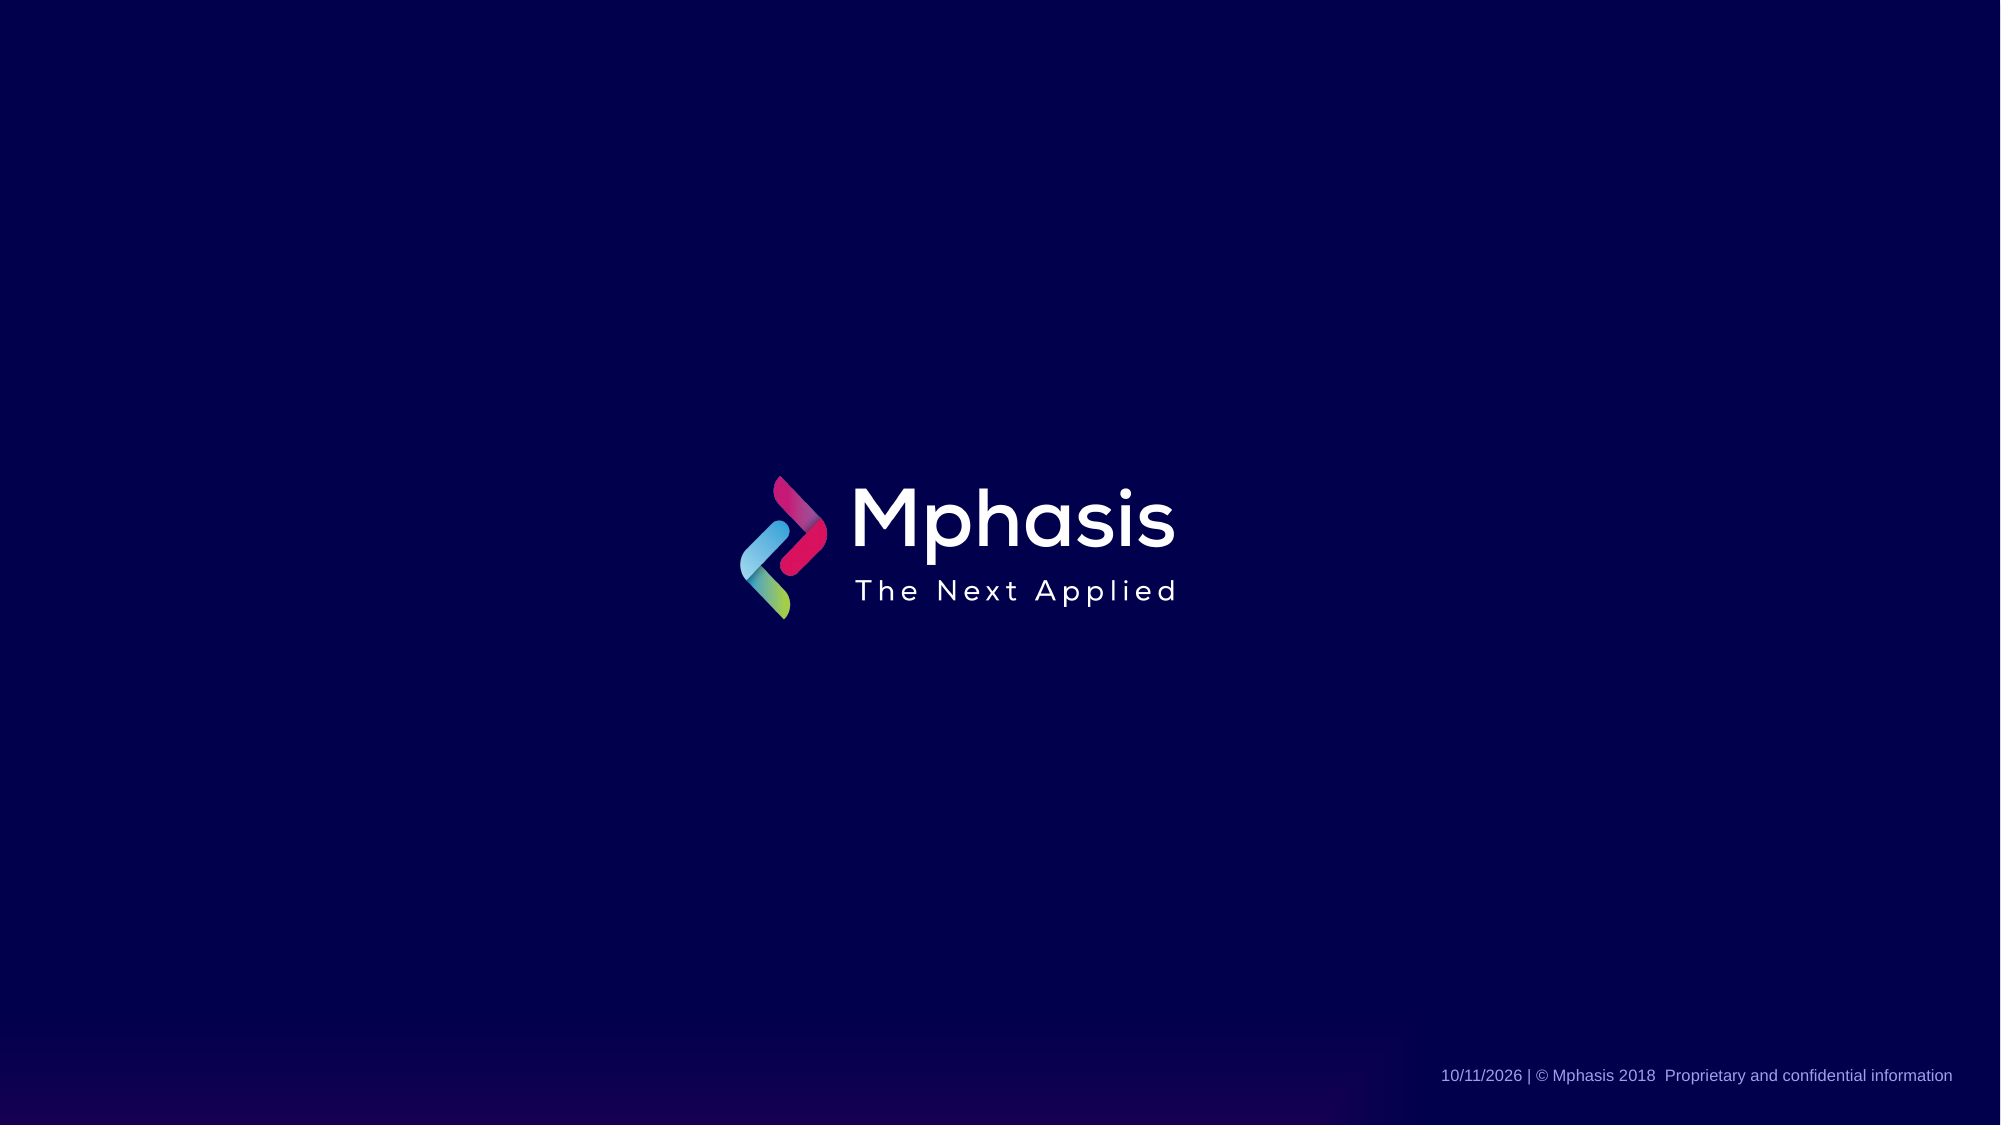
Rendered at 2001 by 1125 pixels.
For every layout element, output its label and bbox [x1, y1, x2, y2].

picture [729, 464, 1187, 624]
